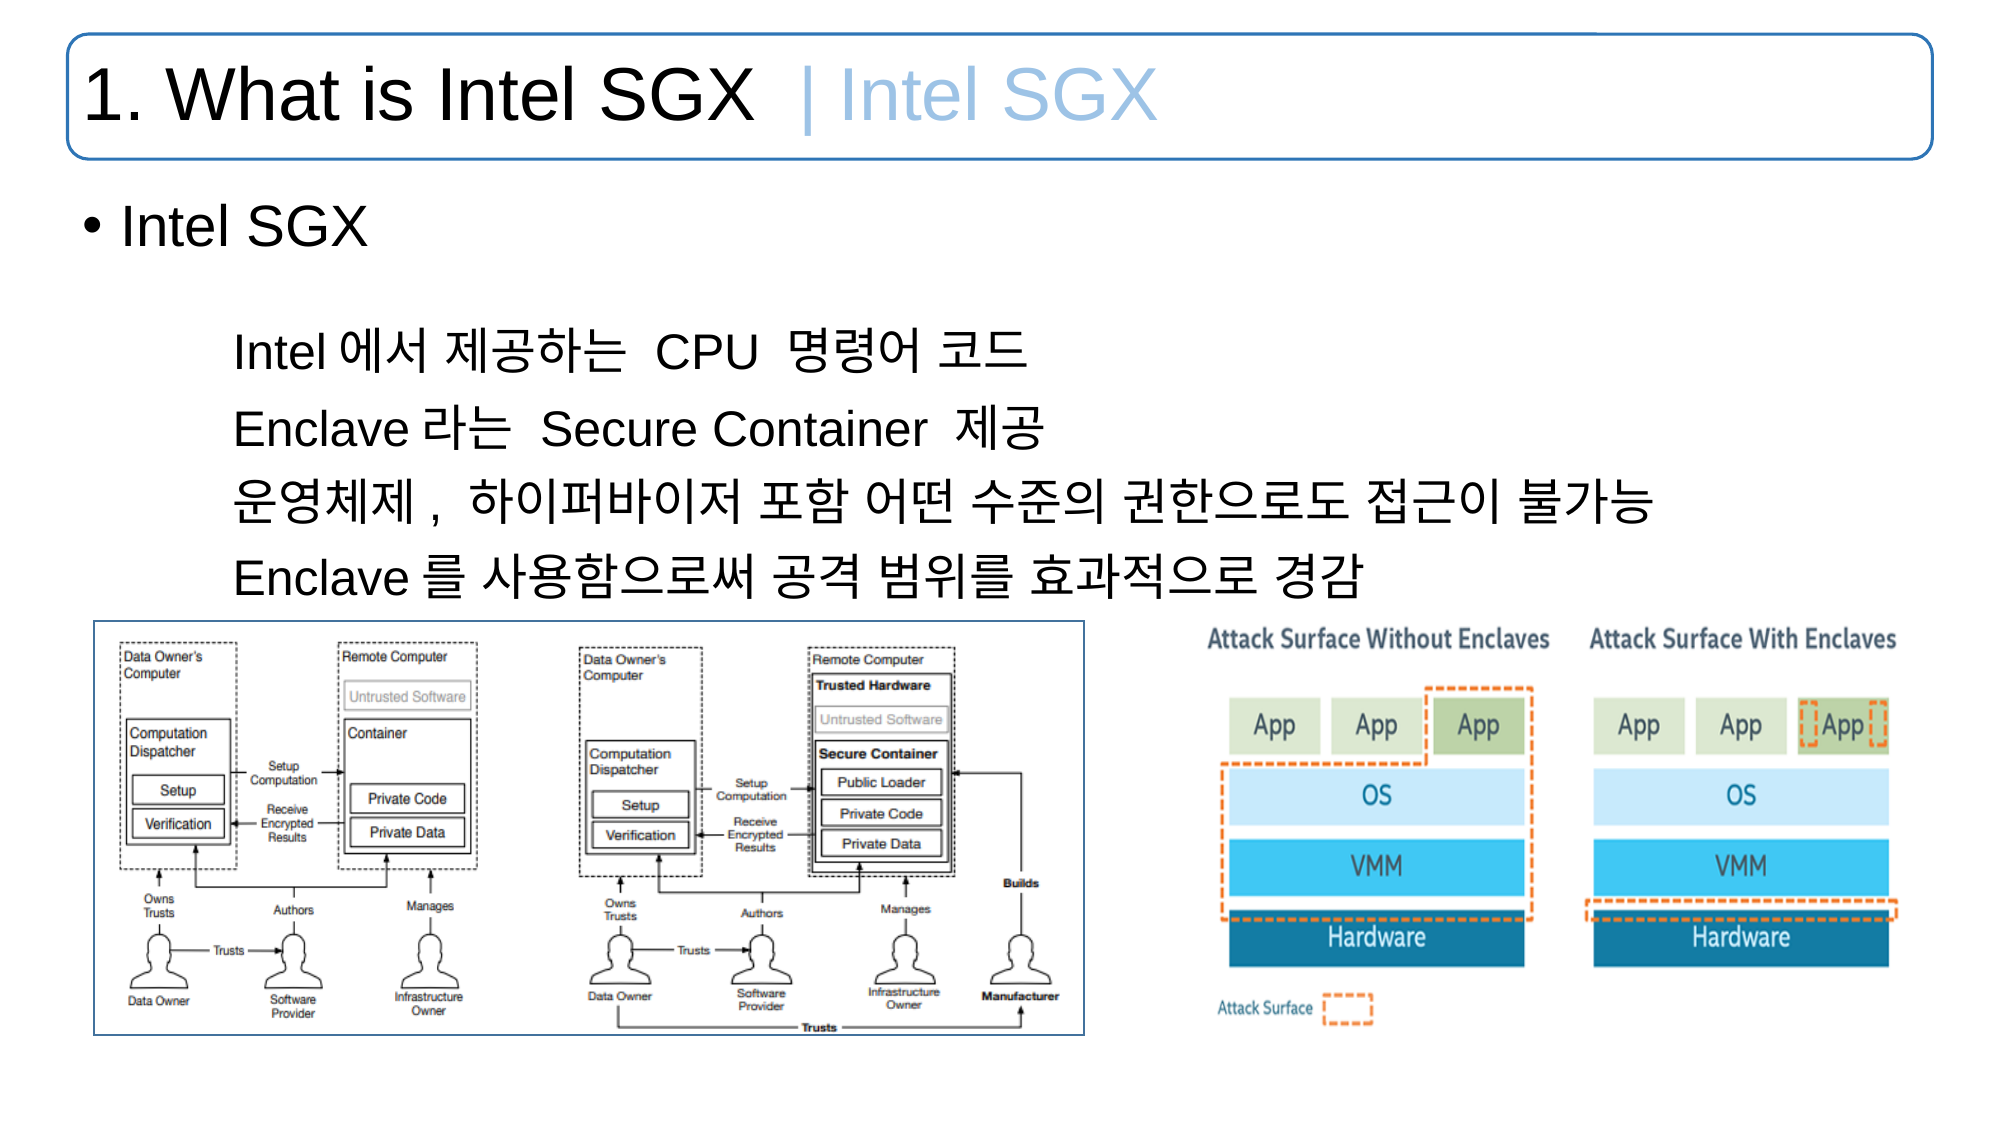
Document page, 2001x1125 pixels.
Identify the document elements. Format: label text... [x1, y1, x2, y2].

picture [1205, 620, 1907, 1035]
text_box [93, 620, 561, 1036]
title 1. What is Intel SGX | Intel SGX [67, 34, 1933, 160]
picture [107, 628, 483, 1032]
picture [561, 620, 1069, 1049]
text_box [1069, 620, 1085, 1036]
list Intel SGX Intel에서 제공하는 CPU 명령어 코드 Enclave라는 Secure Container 제공 운영체제, 하이퍼바이저 포함 어떤 수준의 권한으로도 접근이 불가능 Enclave를 사용함으로써 공격 범위를 효과적으로 경감 [67, 189, 1933, 1019]
